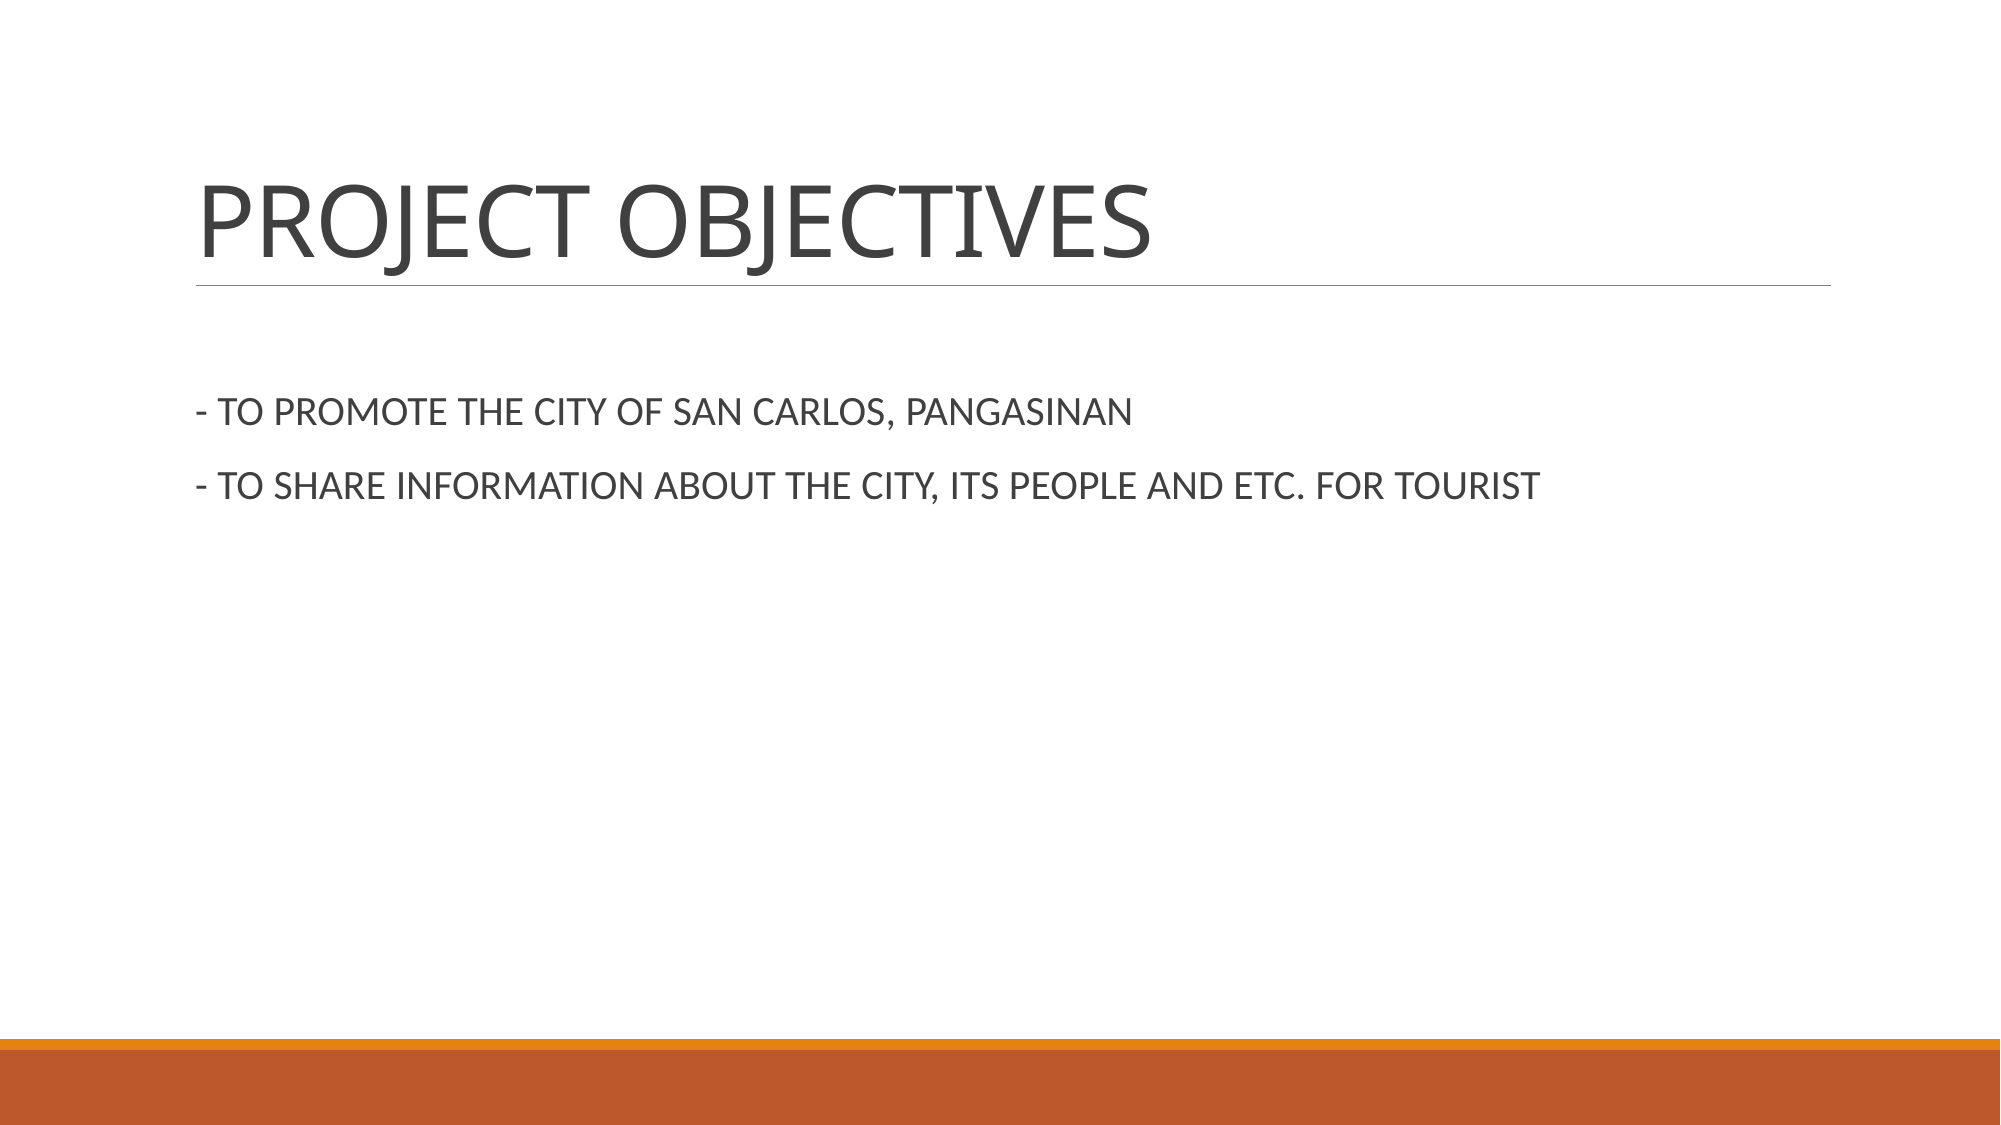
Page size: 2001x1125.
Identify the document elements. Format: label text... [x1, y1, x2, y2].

list - TO PROMOTE THE CITY OF SAN CARLOS, PANGASINAN - TO SHARE INFORMATION ABOUT THE CITY, ITS PEOPLE AND ETC. FOR TOURIST [180, 302, 1830, 963]
title PROJECT OBJECTIVES [180, 47, 1830, 285]
